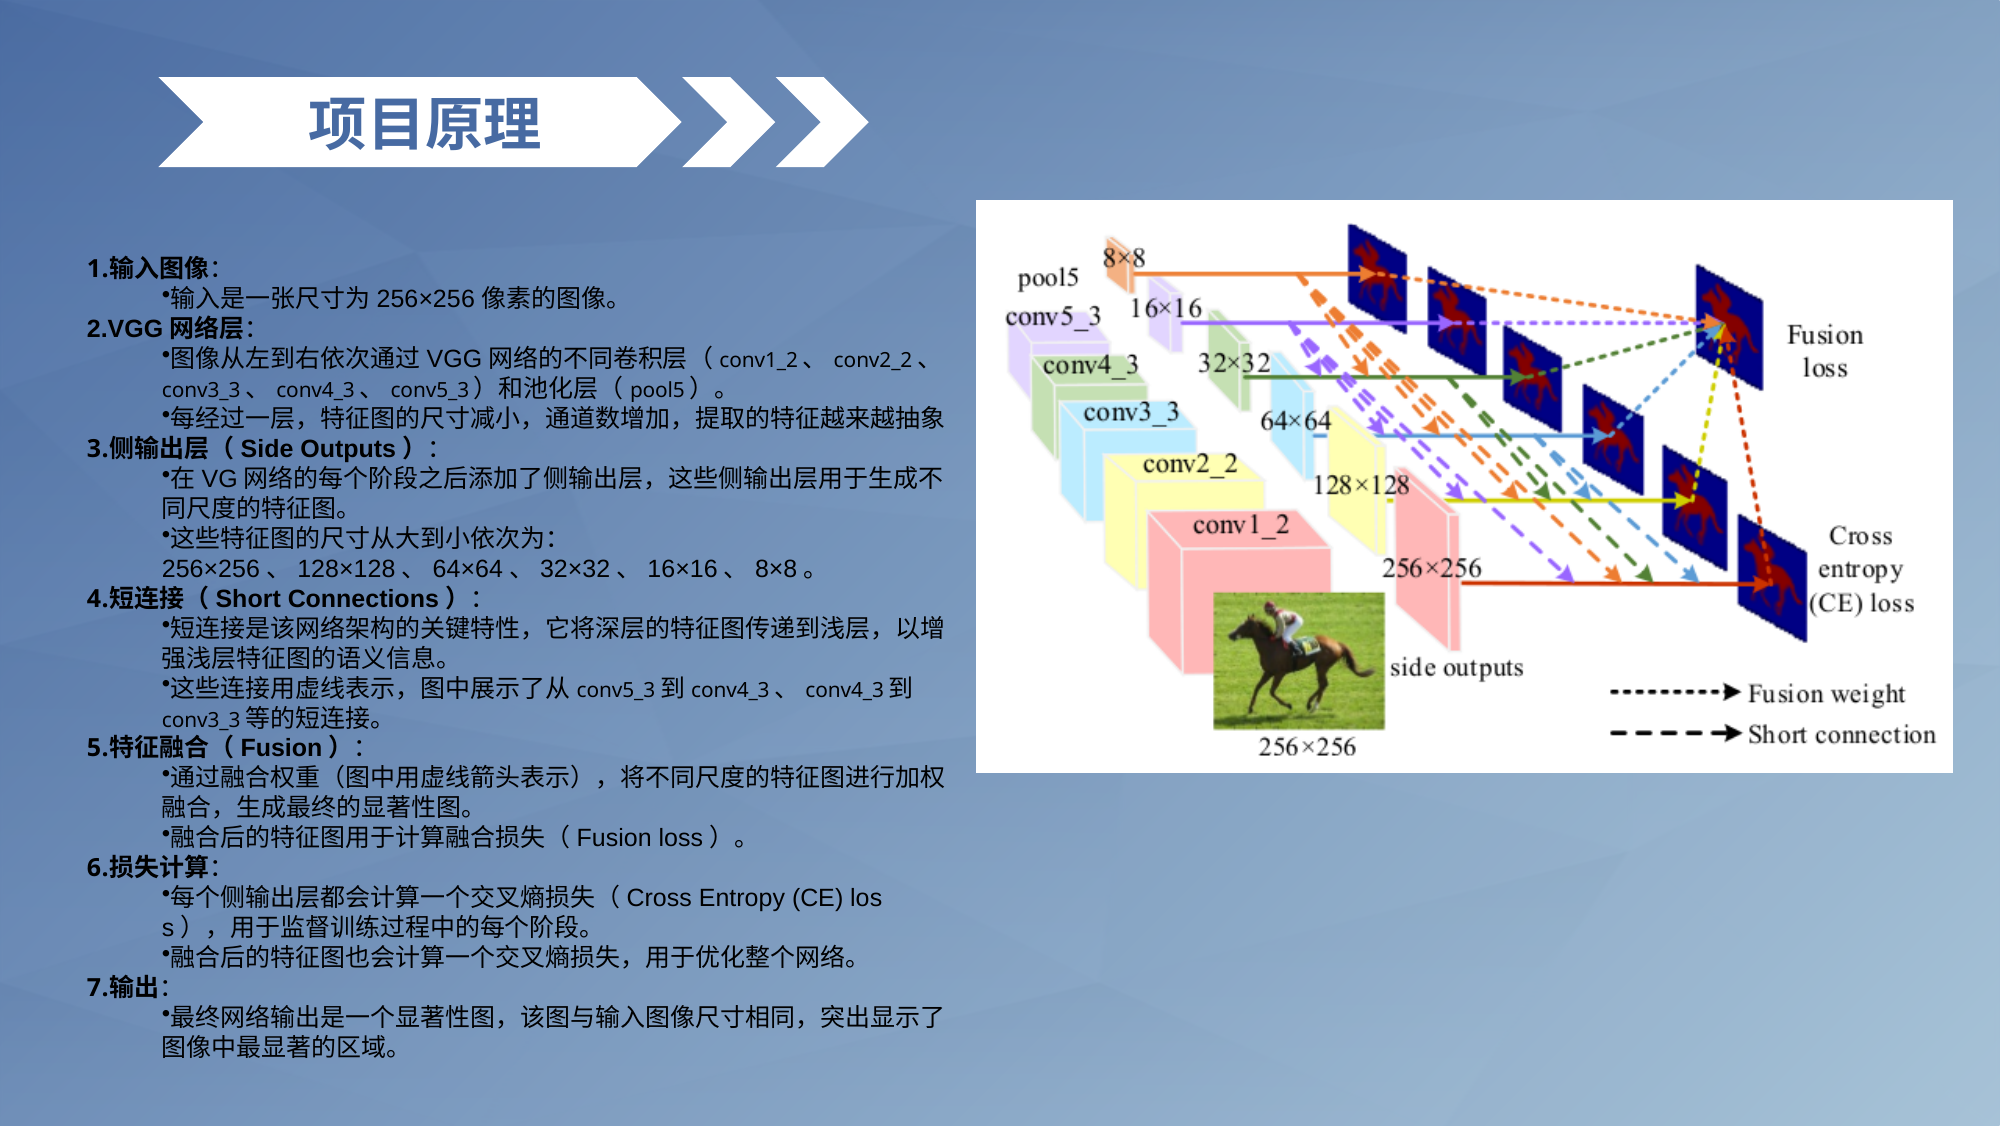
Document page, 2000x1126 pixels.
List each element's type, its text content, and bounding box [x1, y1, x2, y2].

text_box 输入图像： 输入是一张尺寸为256×256像素的图像。 VGG网络层： 图像从左到右依次通过VGG网络的不同卷积层（conv1_2、conv2_2、conv3_3、conv4_3、conv5_3）和池化层（pool5）。 每经过一层，特征图的尺寸减小，通道数增加，提取的特征越来越抽象 侧输出层（Side Outputs）： 在VG网络的每个阶段之后添加了侧输出层，这些侧输出层用于生成不同尺度的特征图。 这些特征图的尺寸从大到小依次为：256×256、128×128、64×64、32×32、16×16、8×8。 短连接（Short Connections）： 短连接是该网络架构的关键特性，它将深层的特征图传递到浅层，以增强浅层特征图的语义信息。 这些连接用虚线表示，图中展示了从conv5_3到conv4_3、conv4_3到conv3_3等的短连接。 特征融合（Fusion）： 通过融合权重（图中用虚线箭头表示），将不同尺度的特征图进行加权融合，生成最终的显著性图。 融合后的特征图用于计算融合损失（Fusion loss）。 损失计算： 每个侧输出层都会计算一个交叉熵损失（Cross Entropy (CE) loss），用于监督训练过程中的每个阶段。 融合后的特征图也会计算一个交叉熵损失，用于优化整个网络。 输出： 最终网络输出是一个显著性图，该图与输入图像尺寸相同，突出显示了图像中最显著的区域。 [72, 200, 964, 1114]
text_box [158, 76, 869, 168]
picture [976, 200, 1953, 773]
text_box [0, 0, 2000, 1126]
